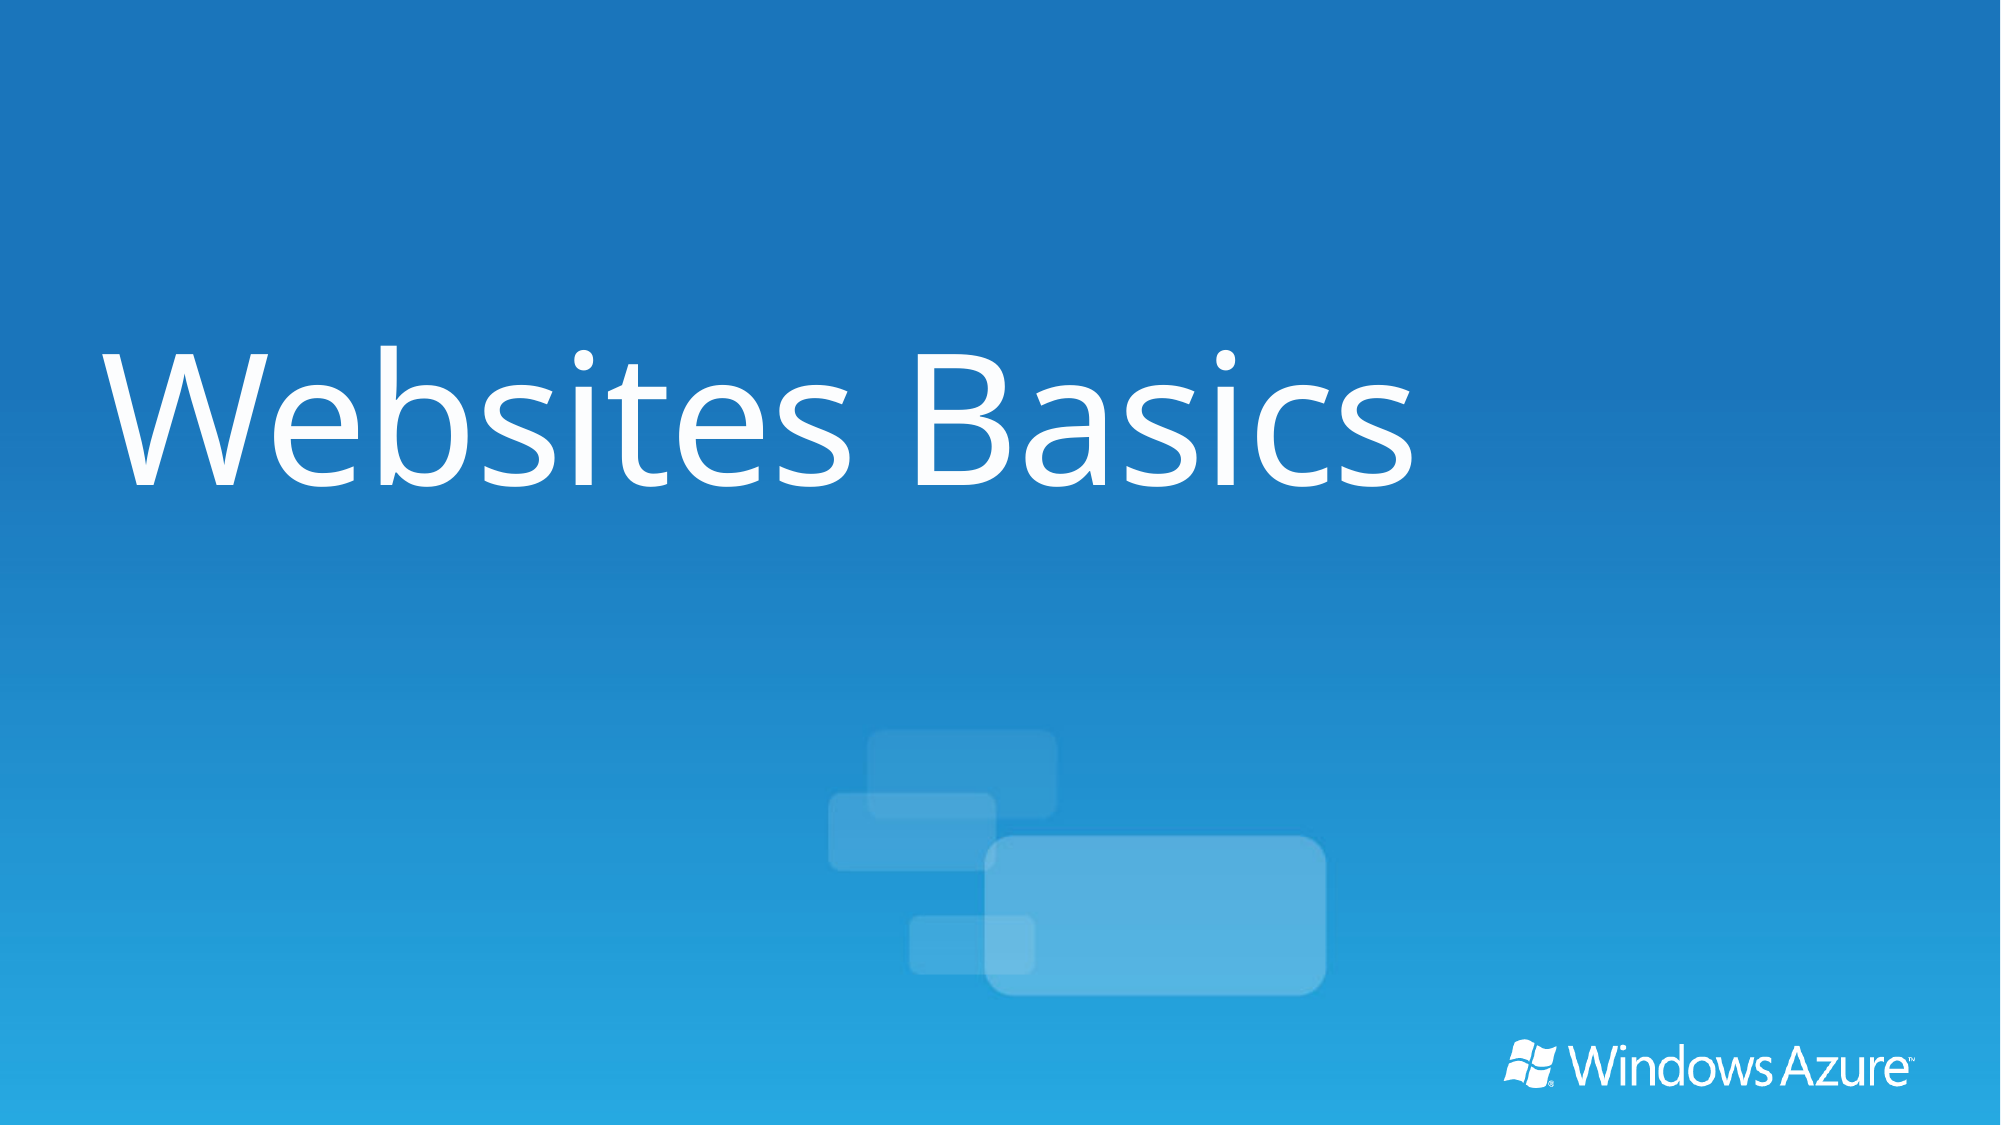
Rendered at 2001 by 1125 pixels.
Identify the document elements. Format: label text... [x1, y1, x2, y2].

picture [0, 0, 2001, 1125]
list Websites Basics [85, 312, 1841, 539]
